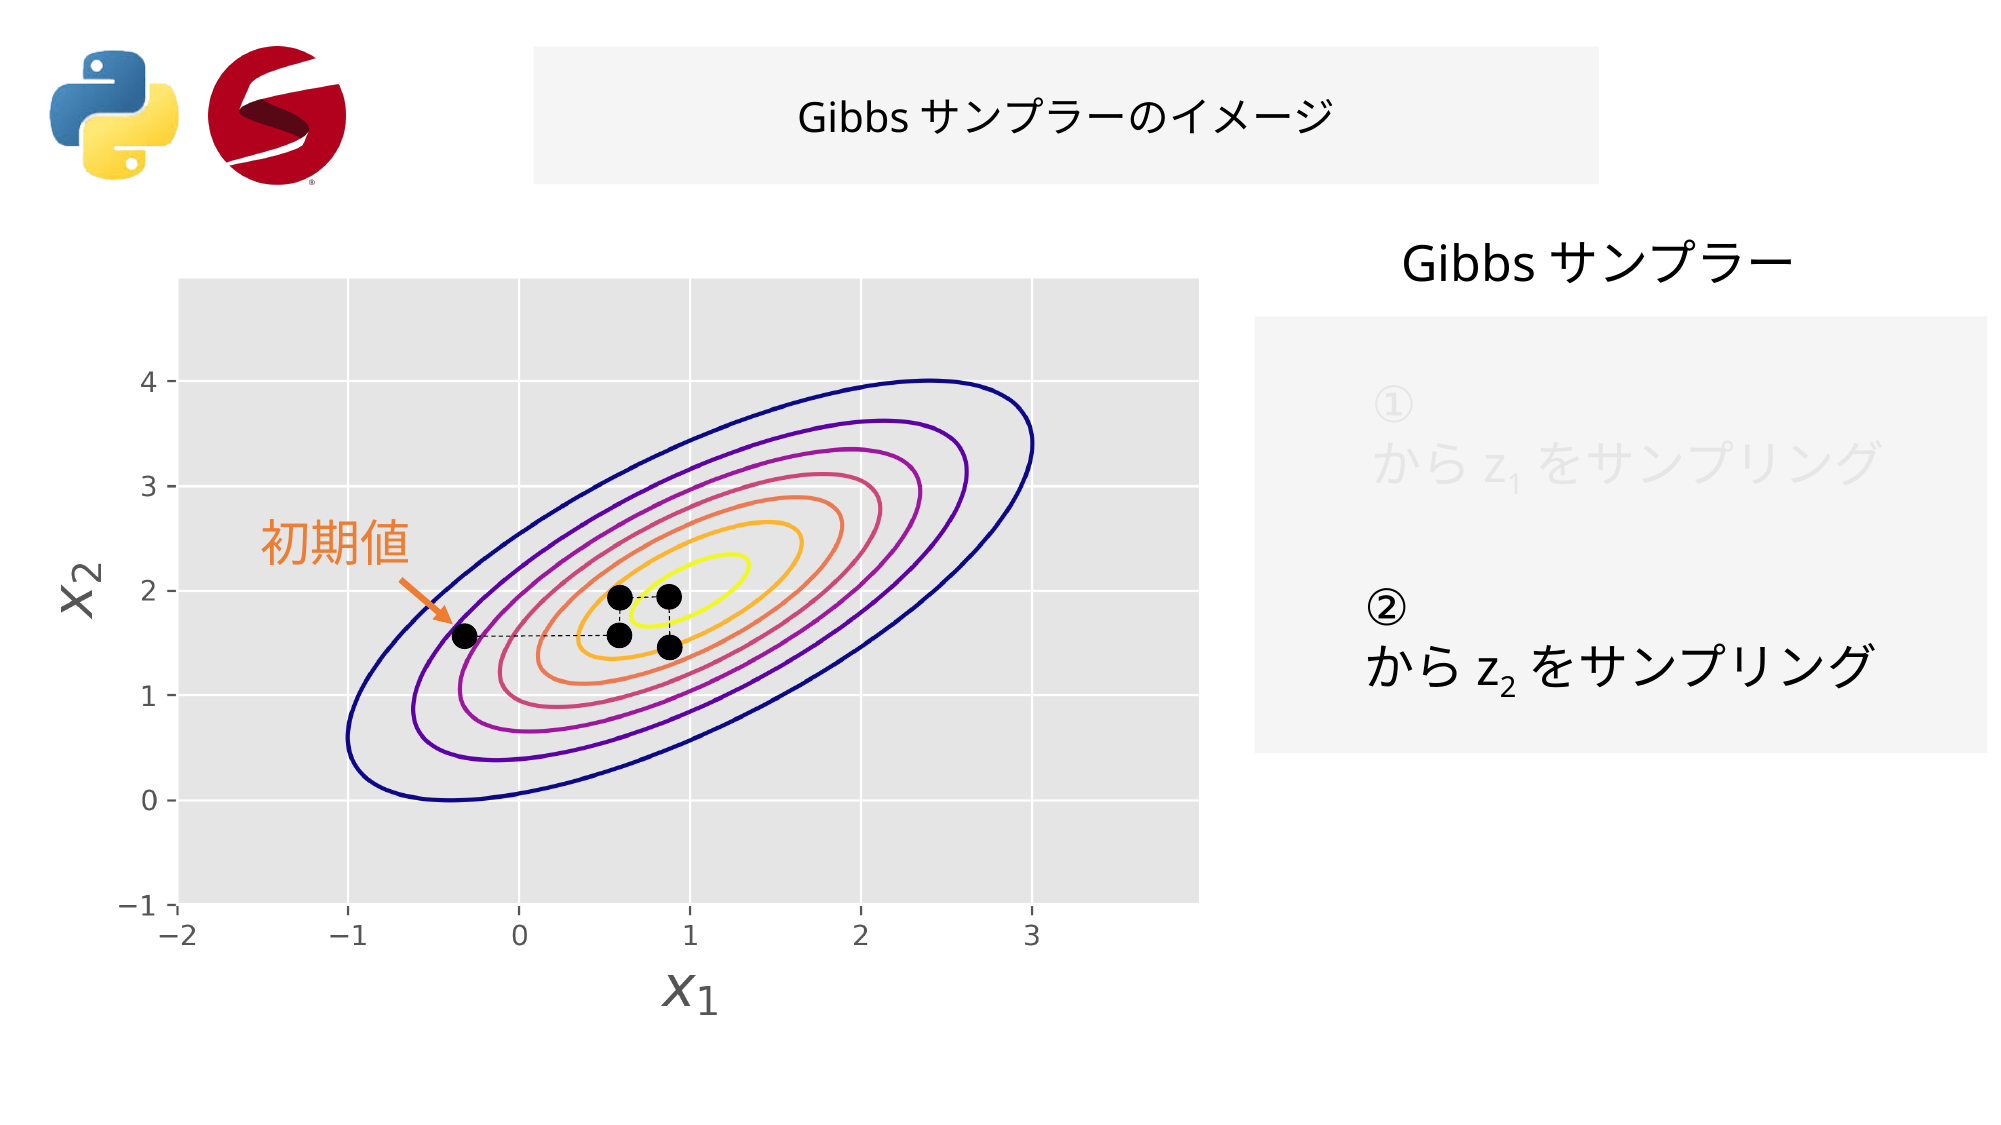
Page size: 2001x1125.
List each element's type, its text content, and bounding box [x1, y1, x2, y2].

picture [20, 21, 346, 210]
picture [20, 234, 1241, 1048]
text_box [1254, 316, 1988, 753]
text_box Gibbsサンプラーのイメージ [533, 46, 1599, 185]
text_box Gibbsサンプラー [1386, 223, 1812, 299]
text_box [400, 579, 453, 625]
